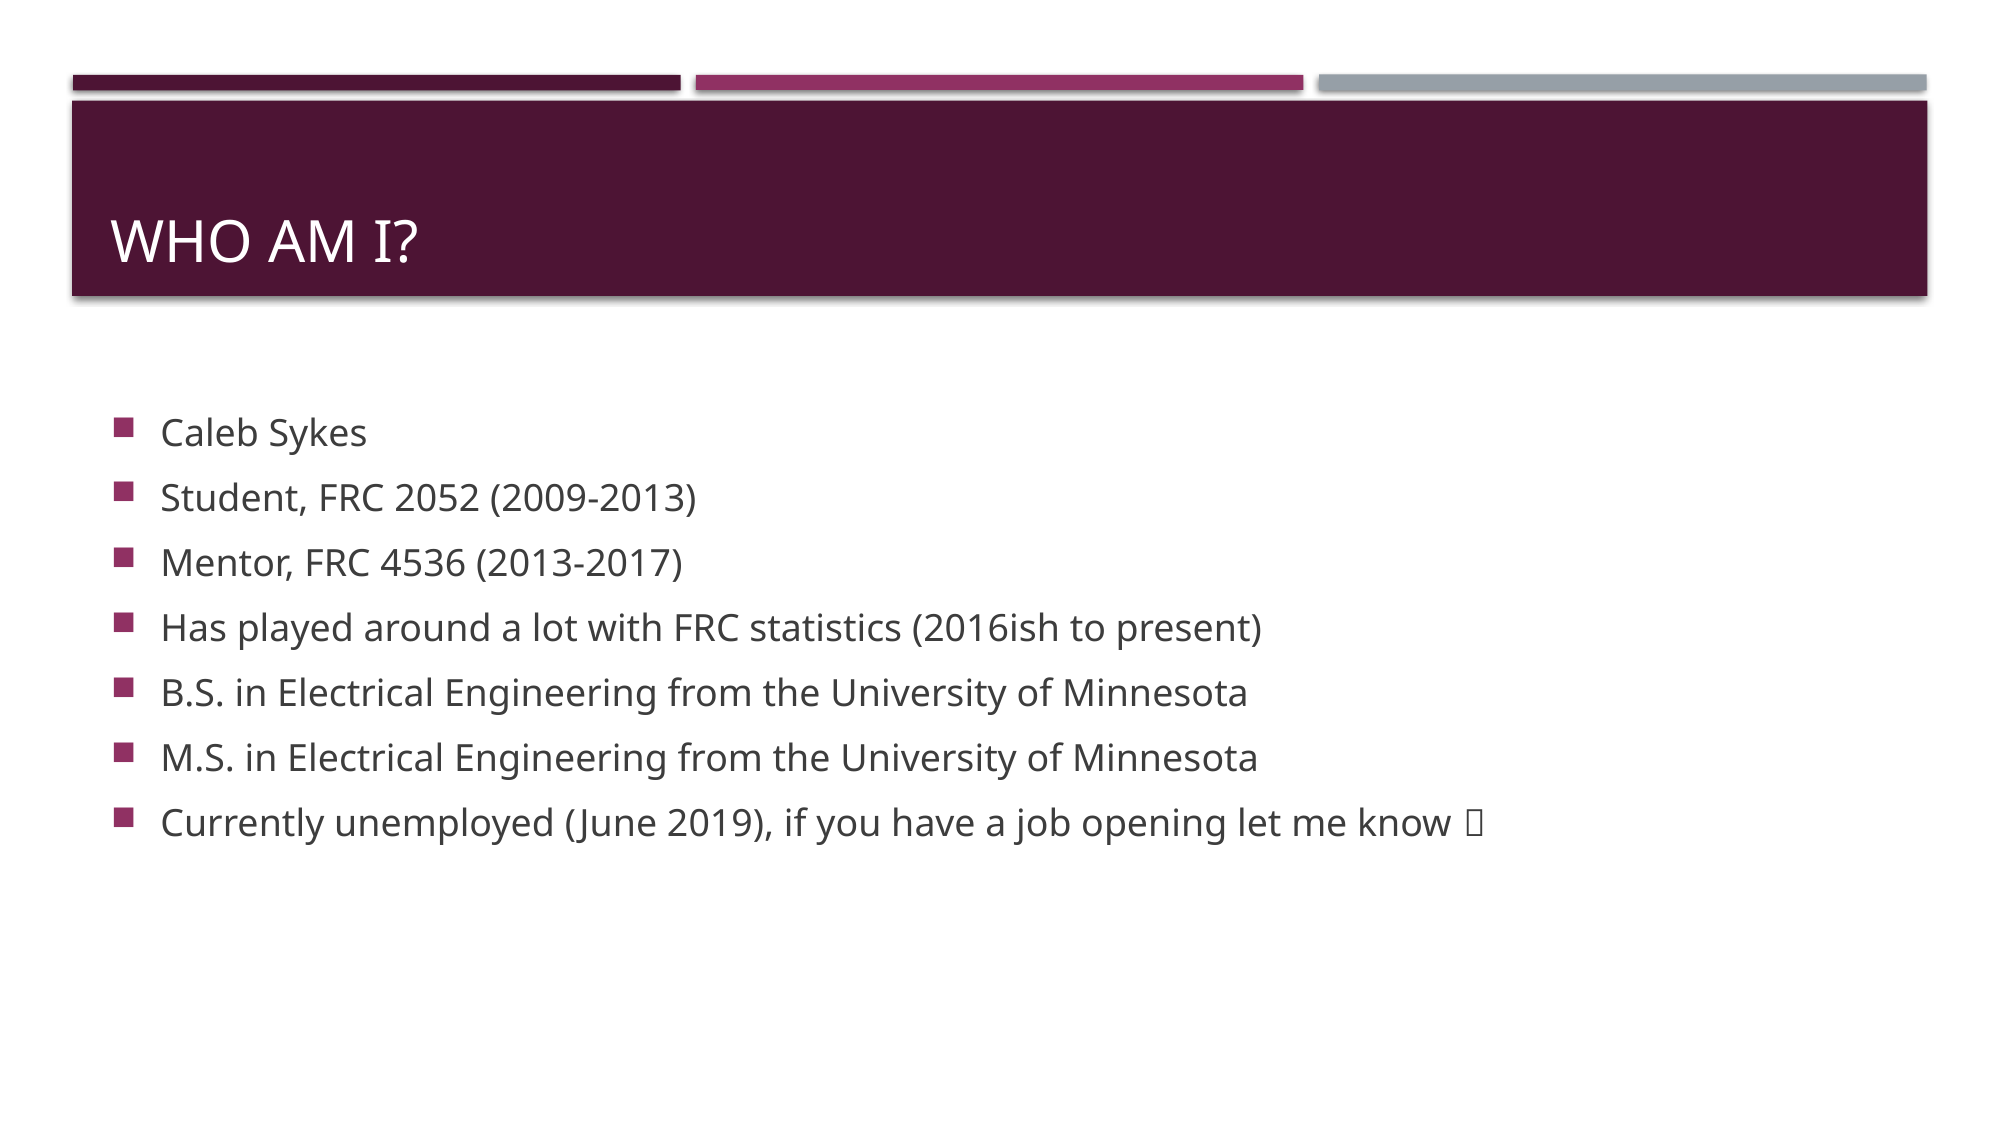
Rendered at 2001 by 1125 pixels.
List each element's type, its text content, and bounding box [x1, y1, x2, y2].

title Who am I? [95, 115, 1905, 282]
list Caleb Sykes Student, FRC 2052 (2009-2013) Mentor, FRC 4536 (2013-2017) Has played around a lot with FRC statistics (2016ish to present) B.S. in Electrical Engineering from the University of Minnesota M.S. in Electrical Engineering from the University of Minnesota Currently unemployed (June 2019), if you have a job opening let me know  [95, 357, 1905, 962]
